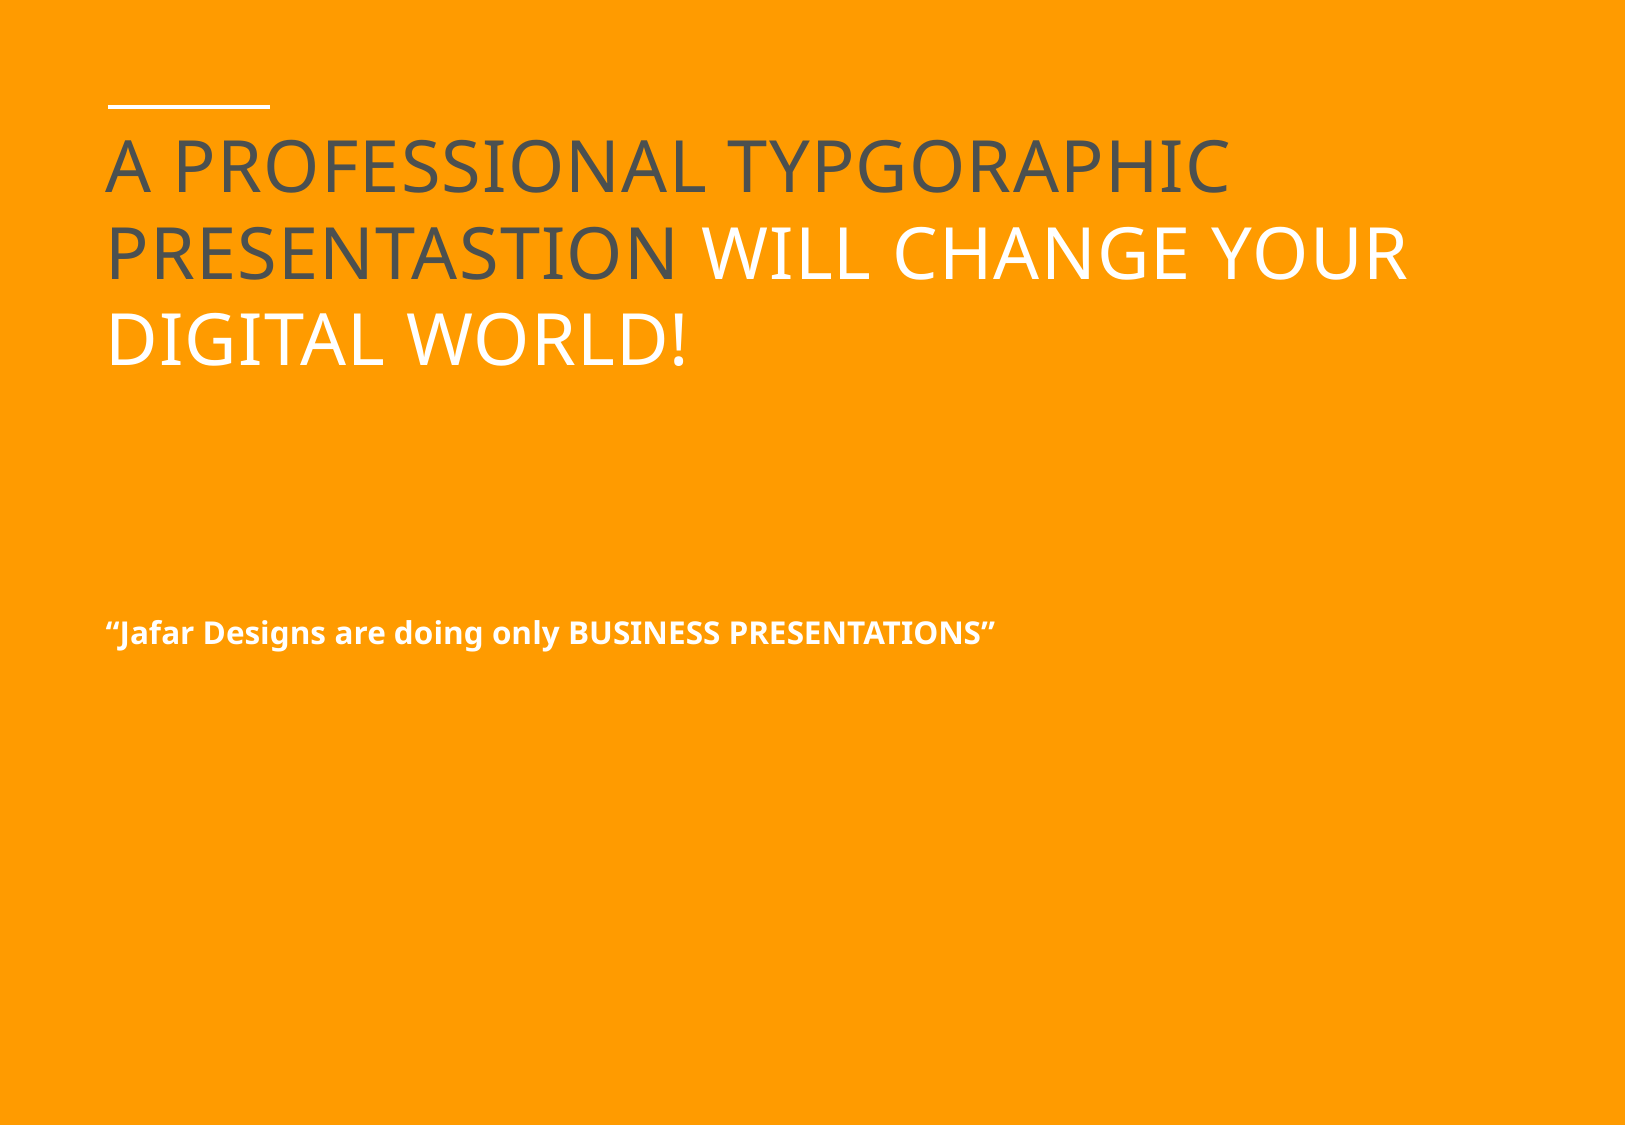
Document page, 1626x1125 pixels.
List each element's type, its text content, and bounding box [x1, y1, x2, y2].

text_box A PROFESSIONAL TYPGORAPHIC PRESENTASTION WILL CHANGE YOUR DIGITAL WORLD! [105, 120, 1520, 381]
text_box “Jafar Designs are doing only BUSINESS PRESENTATIONS” [105, 613, 1520, 652]
